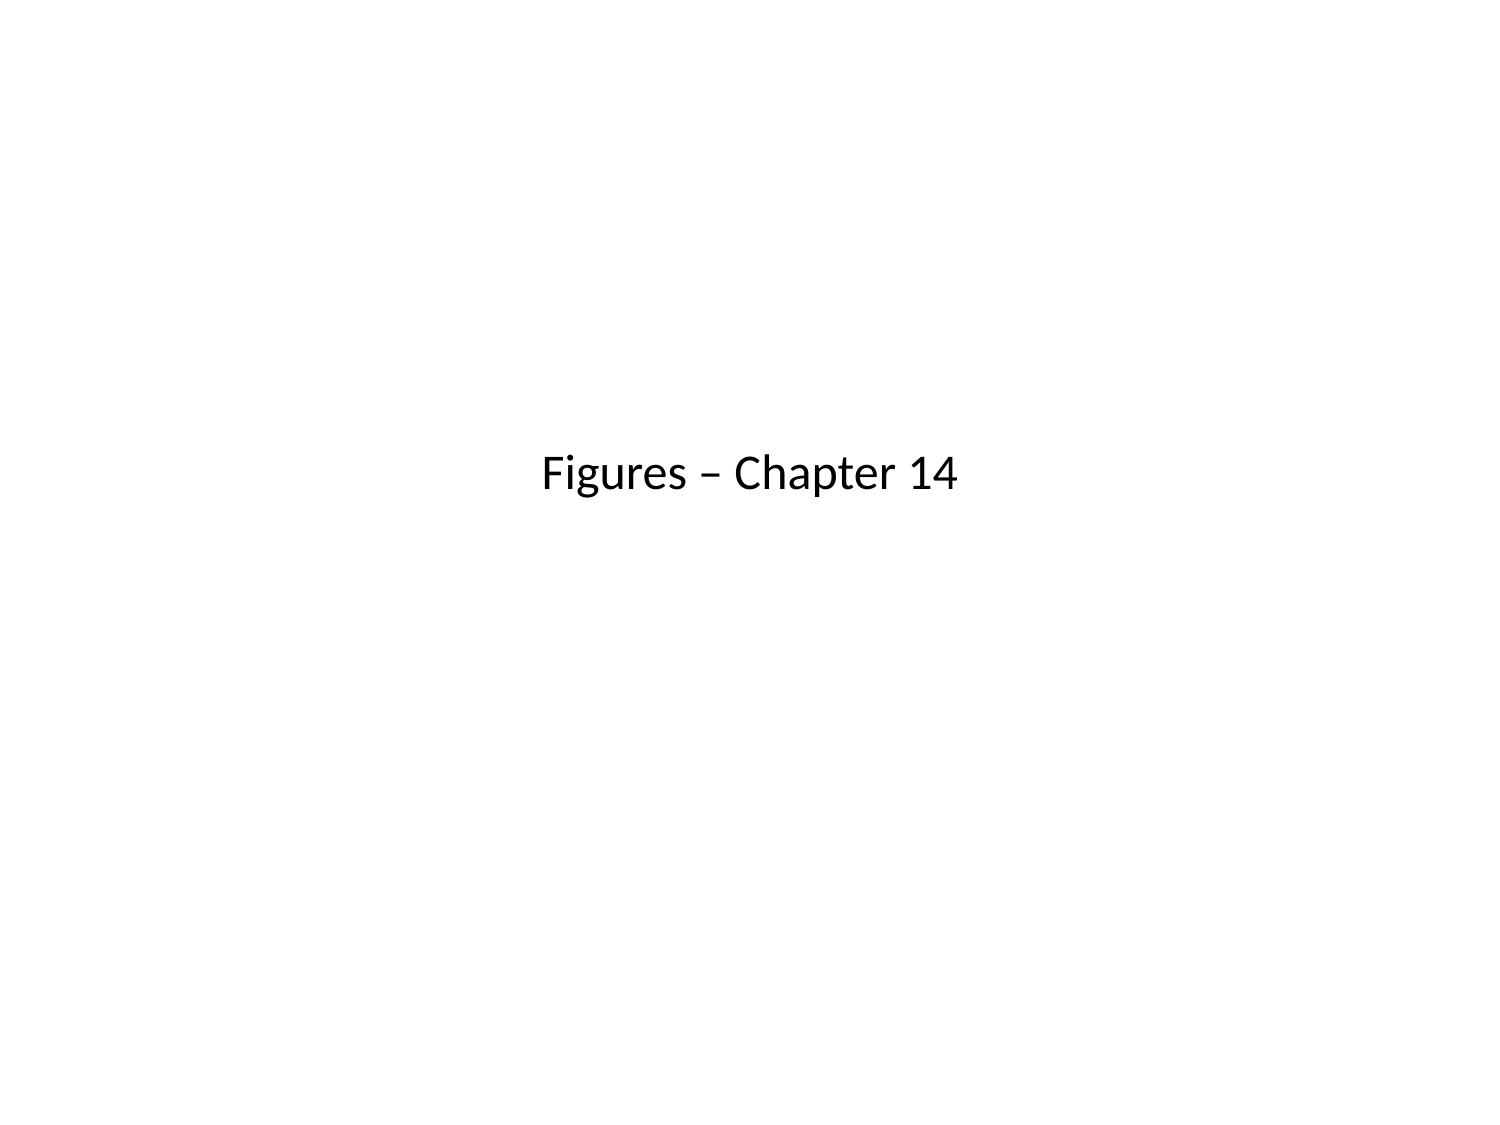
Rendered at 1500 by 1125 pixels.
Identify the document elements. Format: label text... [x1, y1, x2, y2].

title Figures – Chapter 14 [112, 349, 1388, 591]
